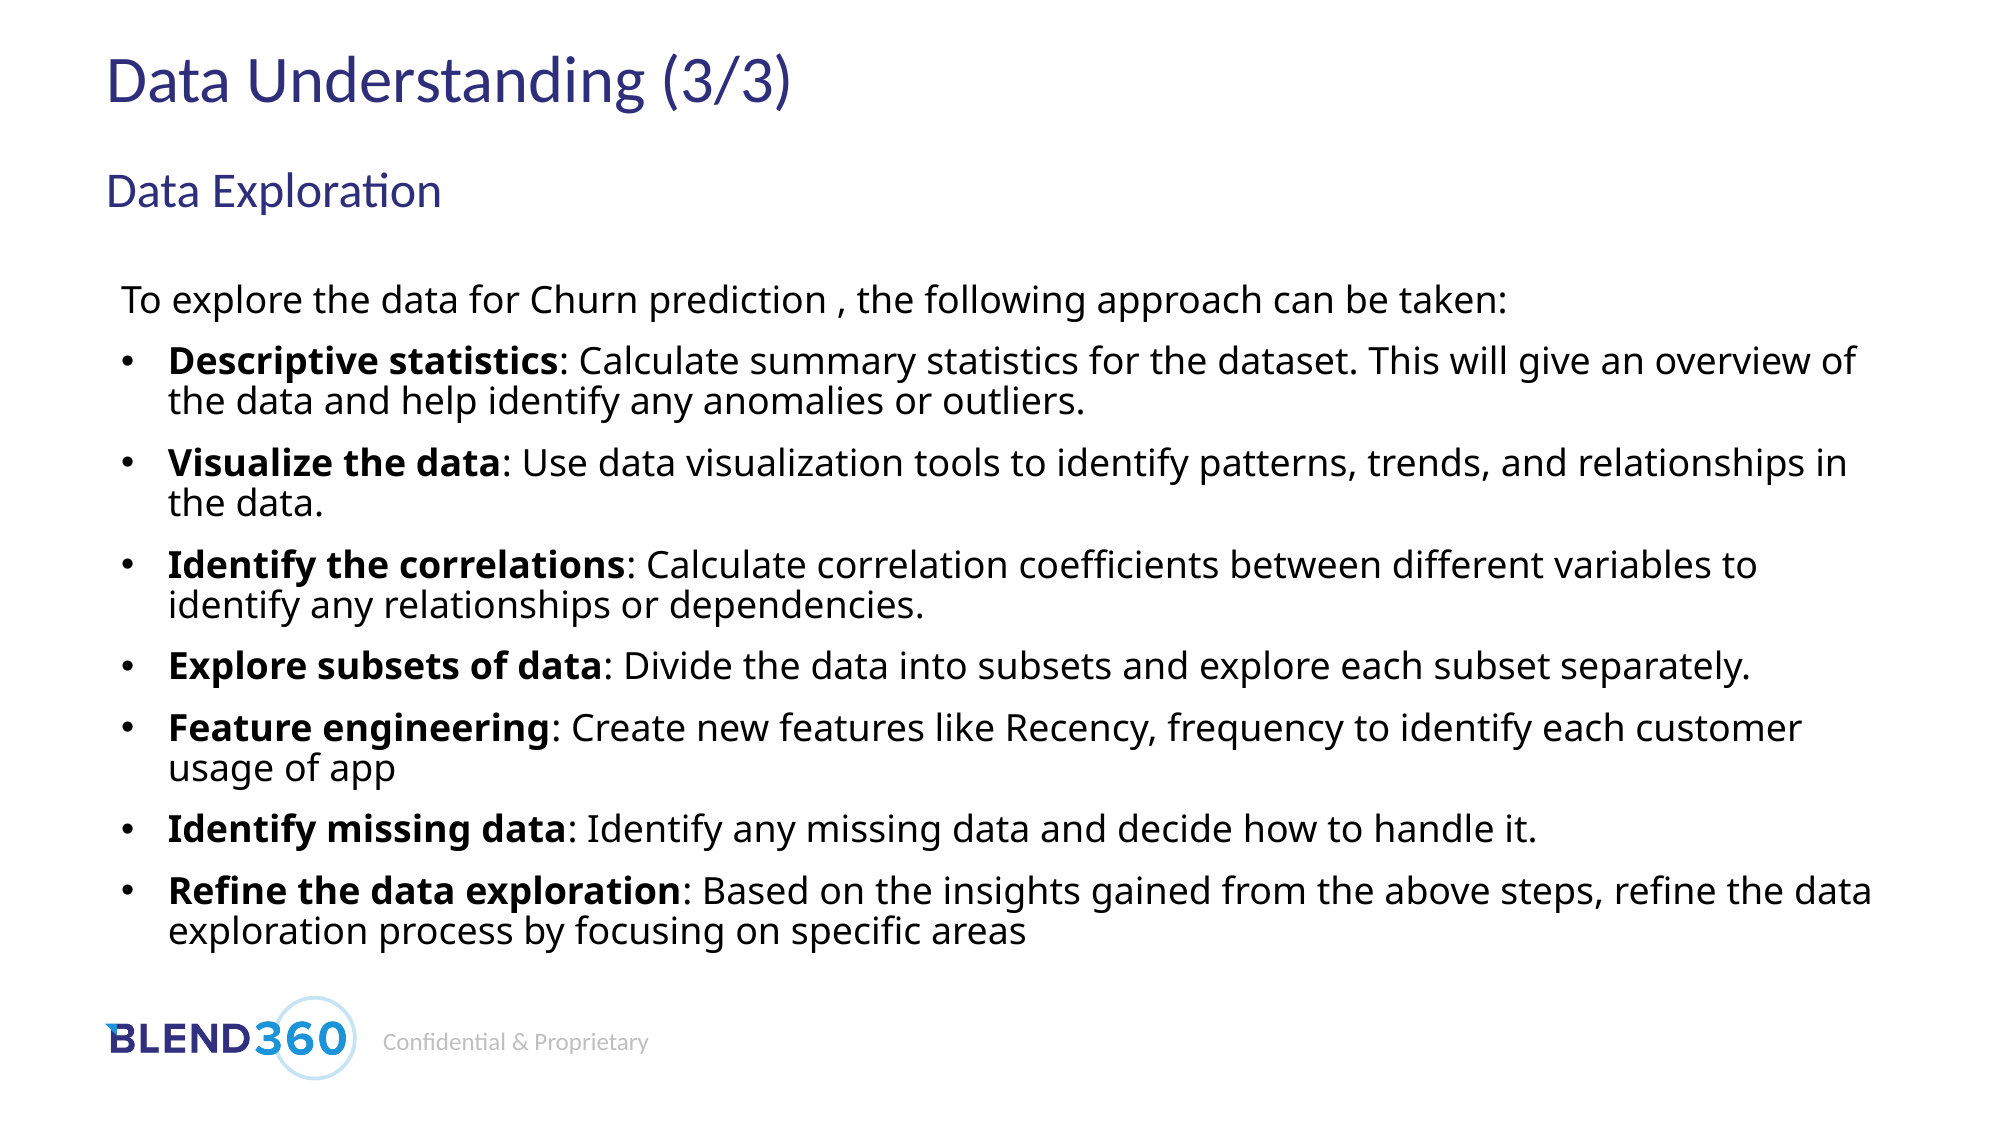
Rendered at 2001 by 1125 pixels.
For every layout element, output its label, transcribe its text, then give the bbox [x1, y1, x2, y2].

picture [99, 988, 363, 1088]
list To explore the data for Churn prediction , the following approach can be taken: Descriptive statistics: Calculate summary statistics for the dataset. This will give an overview of the data and help identify any anomalies or outliers. Visualize the data: Use data visualization tools to identify patterns, trends, and relationships in the data. Identify the correlations: Calculate correlation coefficients between different variables to identify any relationships or dependencies. Explore subsets of data: Divide the data into subsets and explore each subset separately. Feature engineering: Create new features like Recency, frequency to identify each customer usage of app Identify missing data: Identify any missing data and decide how to handle it. Refine the data exploration: Based on the insights gained from the above steps, refine the data exploration process by focusing on specific areas [106, 274, 1908, 1081]
text_box Data Exploration [106, 164, 1908, 274]
title Data Understanding (3/3) [106, 44, 1908, 154]
